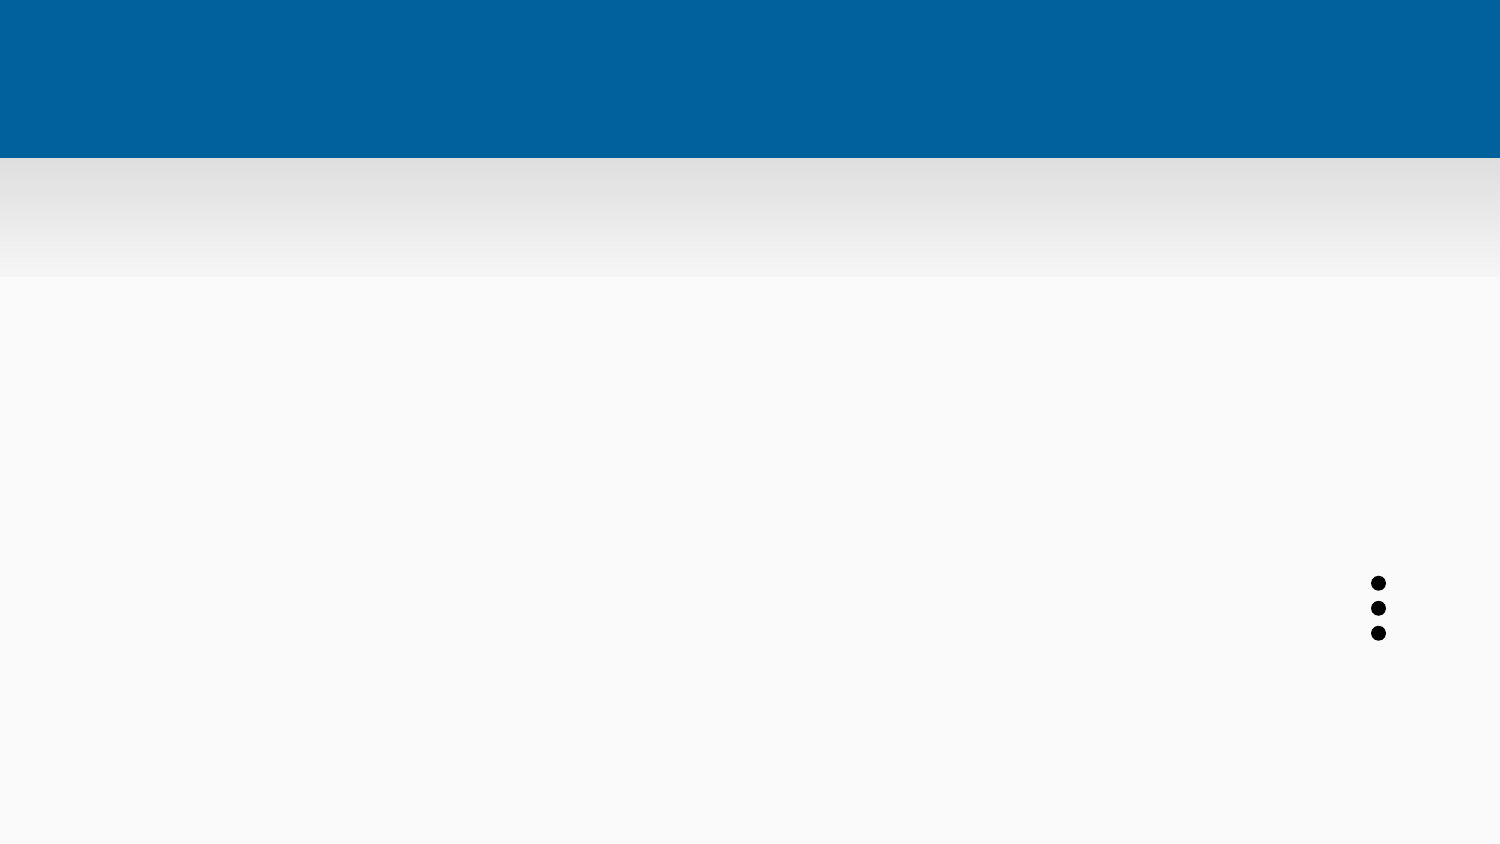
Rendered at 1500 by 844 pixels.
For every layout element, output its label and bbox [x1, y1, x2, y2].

text_box [1370, 575, 1387, 642]
